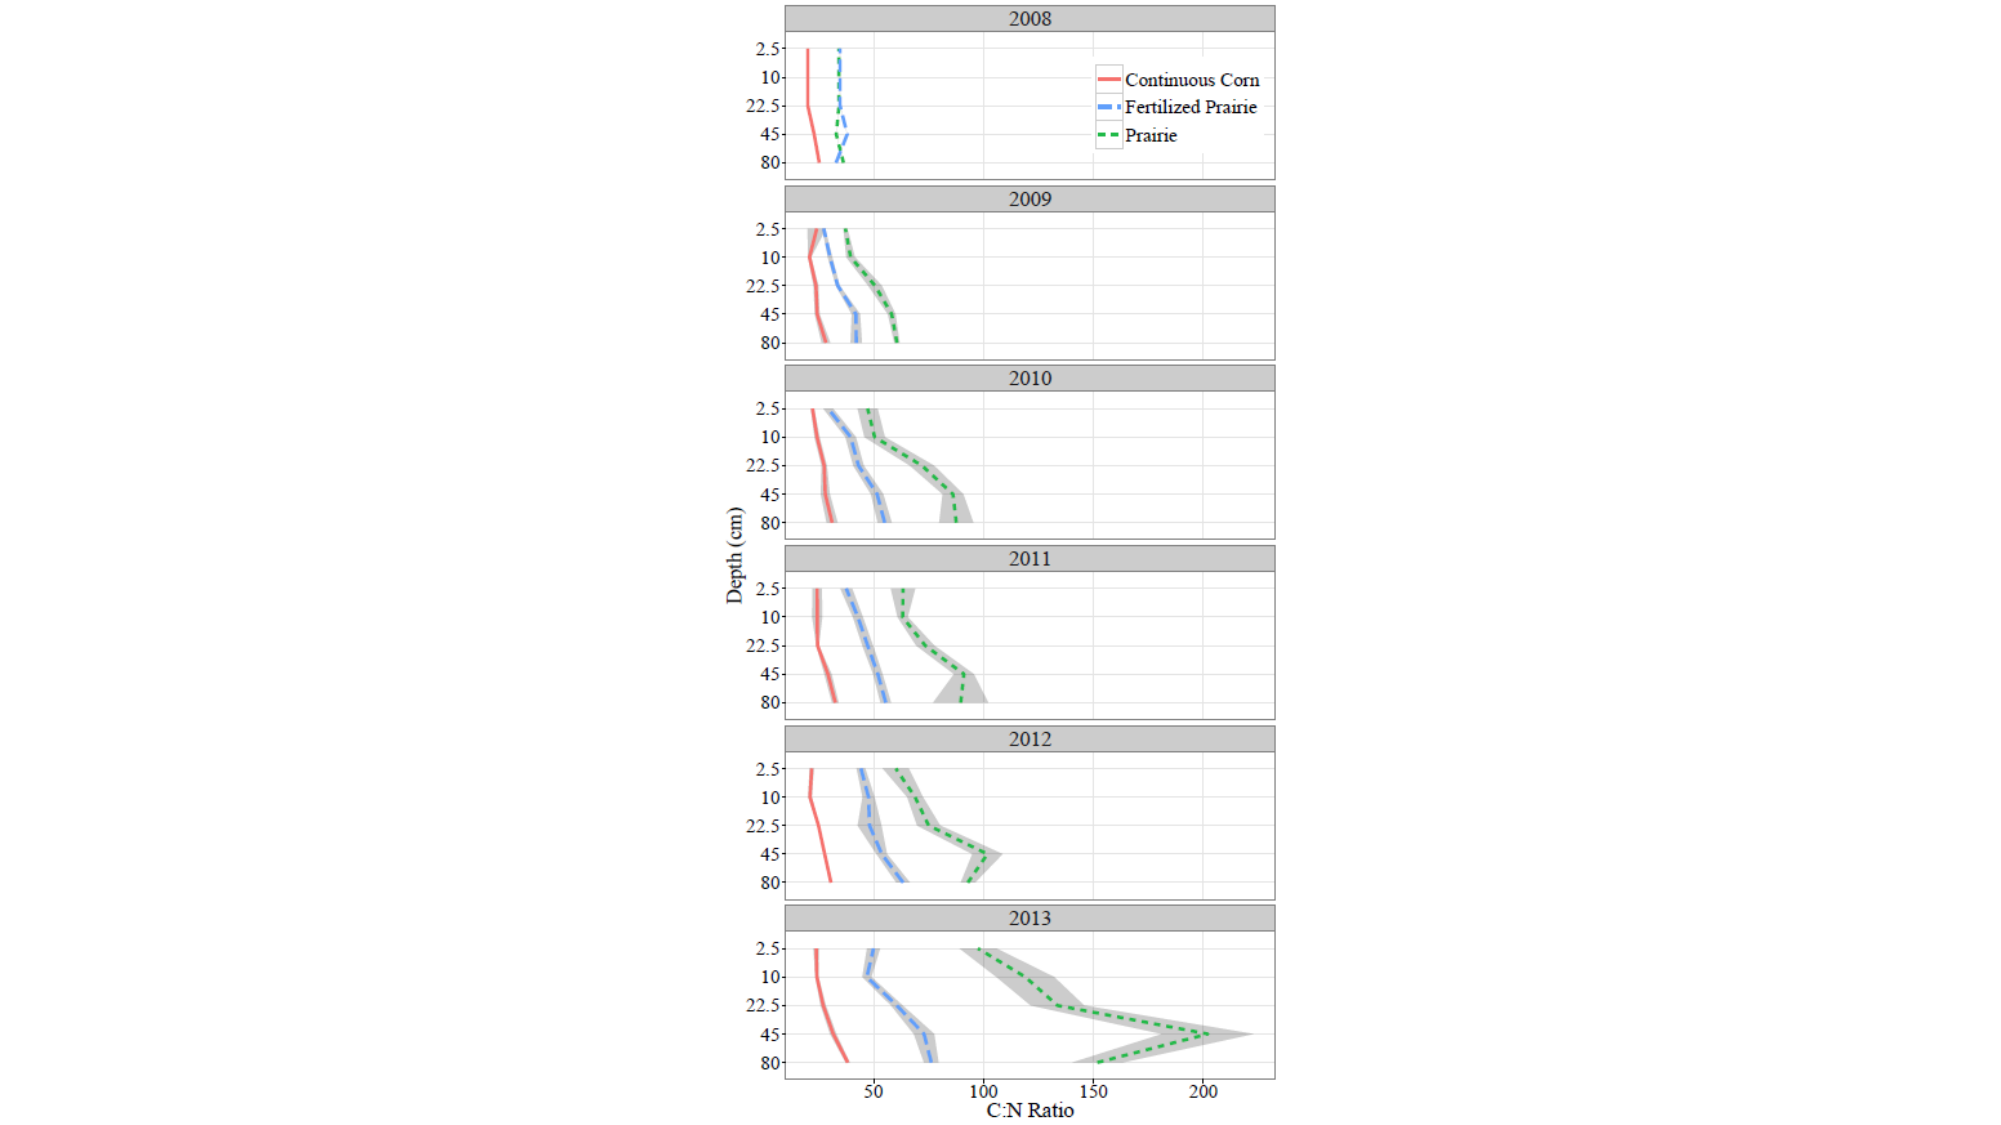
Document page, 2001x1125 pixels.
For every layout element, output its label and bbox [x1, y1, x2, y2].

picture [719, 0, 1281, 1125]
